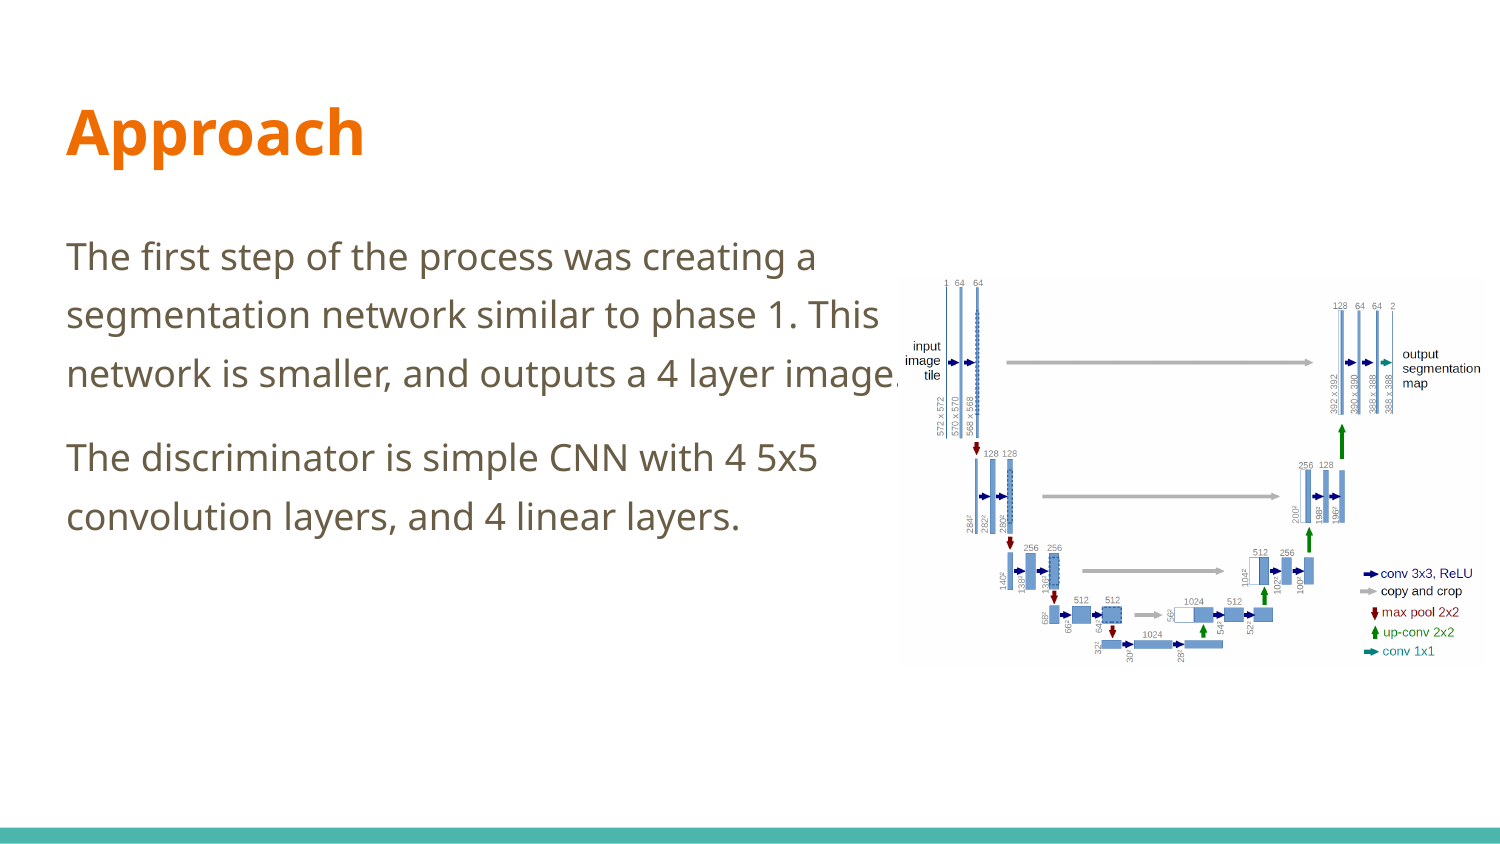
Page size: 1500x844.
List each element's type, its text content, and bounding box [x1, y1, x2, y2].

list The first step of the process was creating a segmentation network similar to phase 1. This network is smaller, and outputs a 4 layer image. The discriminator is simple CNN with 4 5x5 convolution layers, and 4 linear layers. [51, 207, 941, 750]
title Approach [51, 72, 1449, 189]
picture [897, 275, 1486, 667]
